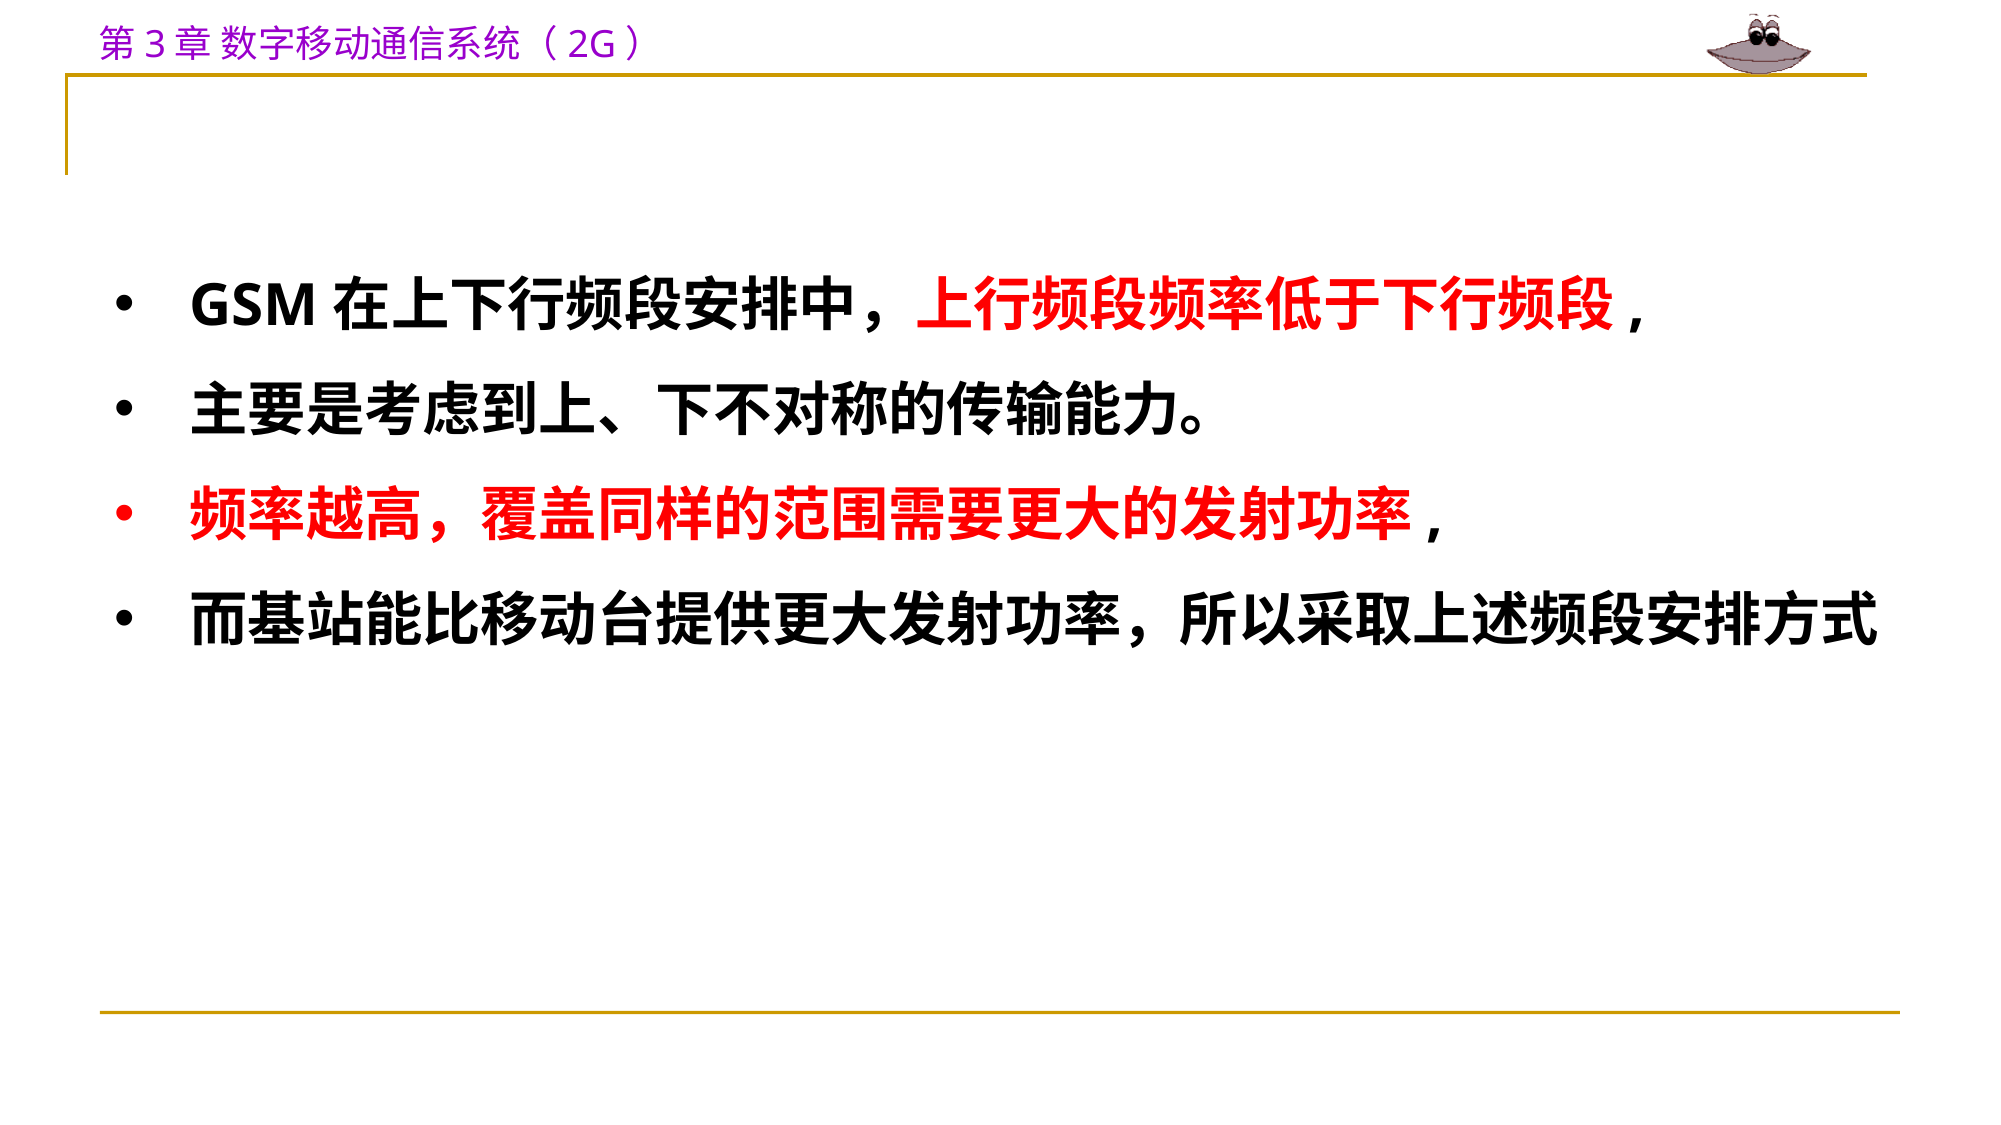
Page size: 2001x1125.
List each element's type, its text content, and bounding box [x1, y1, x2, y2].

picture [1650, 0, 1817, 87]
text_box GSM在上下行频段安排中，上行频段频率低于下行频段, 主要是考虑到上、下不对称的传输能力。 频率越高，覆盖同样的范围需要更大的发射功率, 而基站能比移动台提供更大发射功率，所以采取上述频段安排方式 [99, 224, 1908, 660]
